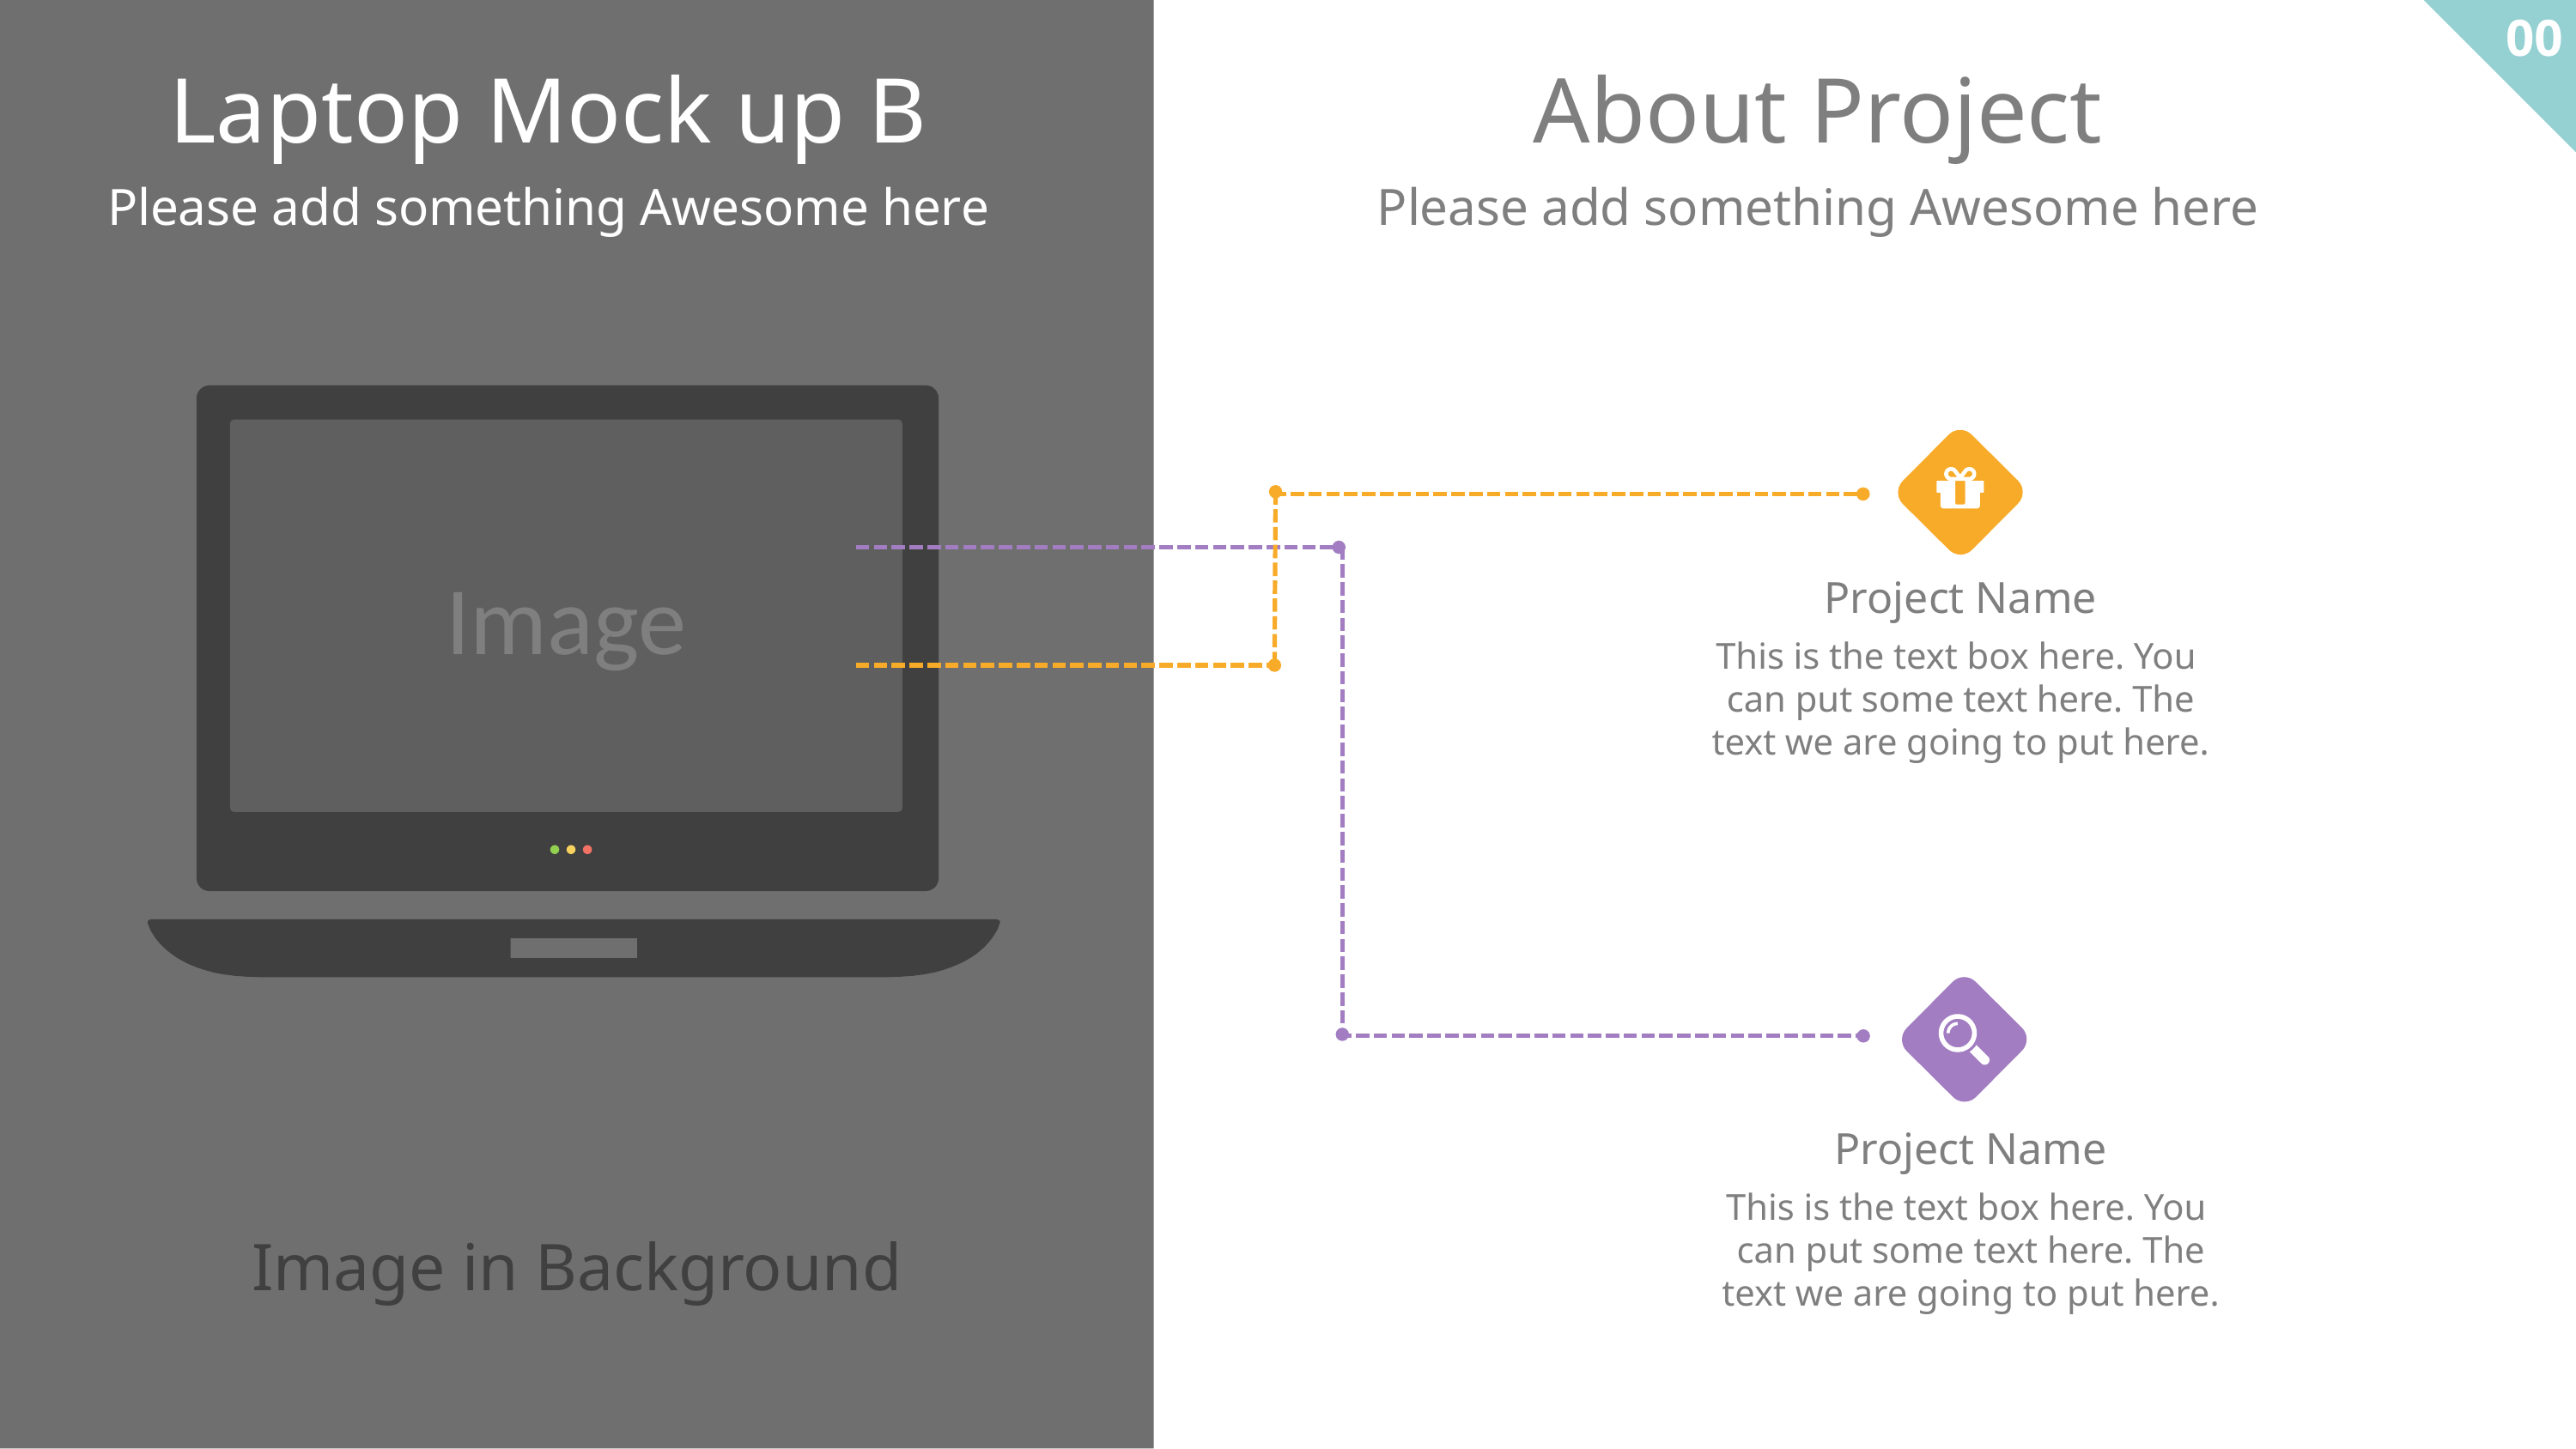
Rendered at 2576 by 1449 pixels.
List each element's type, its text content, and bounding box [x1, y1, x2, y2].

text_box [2423, 0, 2576, 153]
text_box Laptop Mock up B [156, 46, 940, 167]
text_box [147, 385, 1000, 978]
text_box Image in Background [0, 0, 1155, 1449]
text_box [1708, 1115, 2233, 1322]
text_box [1938, 1014, 1990, 1065]
text_box Please add something Awesome here [94, 168, 1002, 241]
text_box [1901, 976, 2028, 1103]
text_box [1936, 467, 1984, 509]
text_box [1897, 428, 2024, 556]
text_box Please add something Awesome here [1364, 168, 2272, 241]
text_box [1698, 564, 2223, 771]
text_box About Project [1520, 46, 2116, 167]
